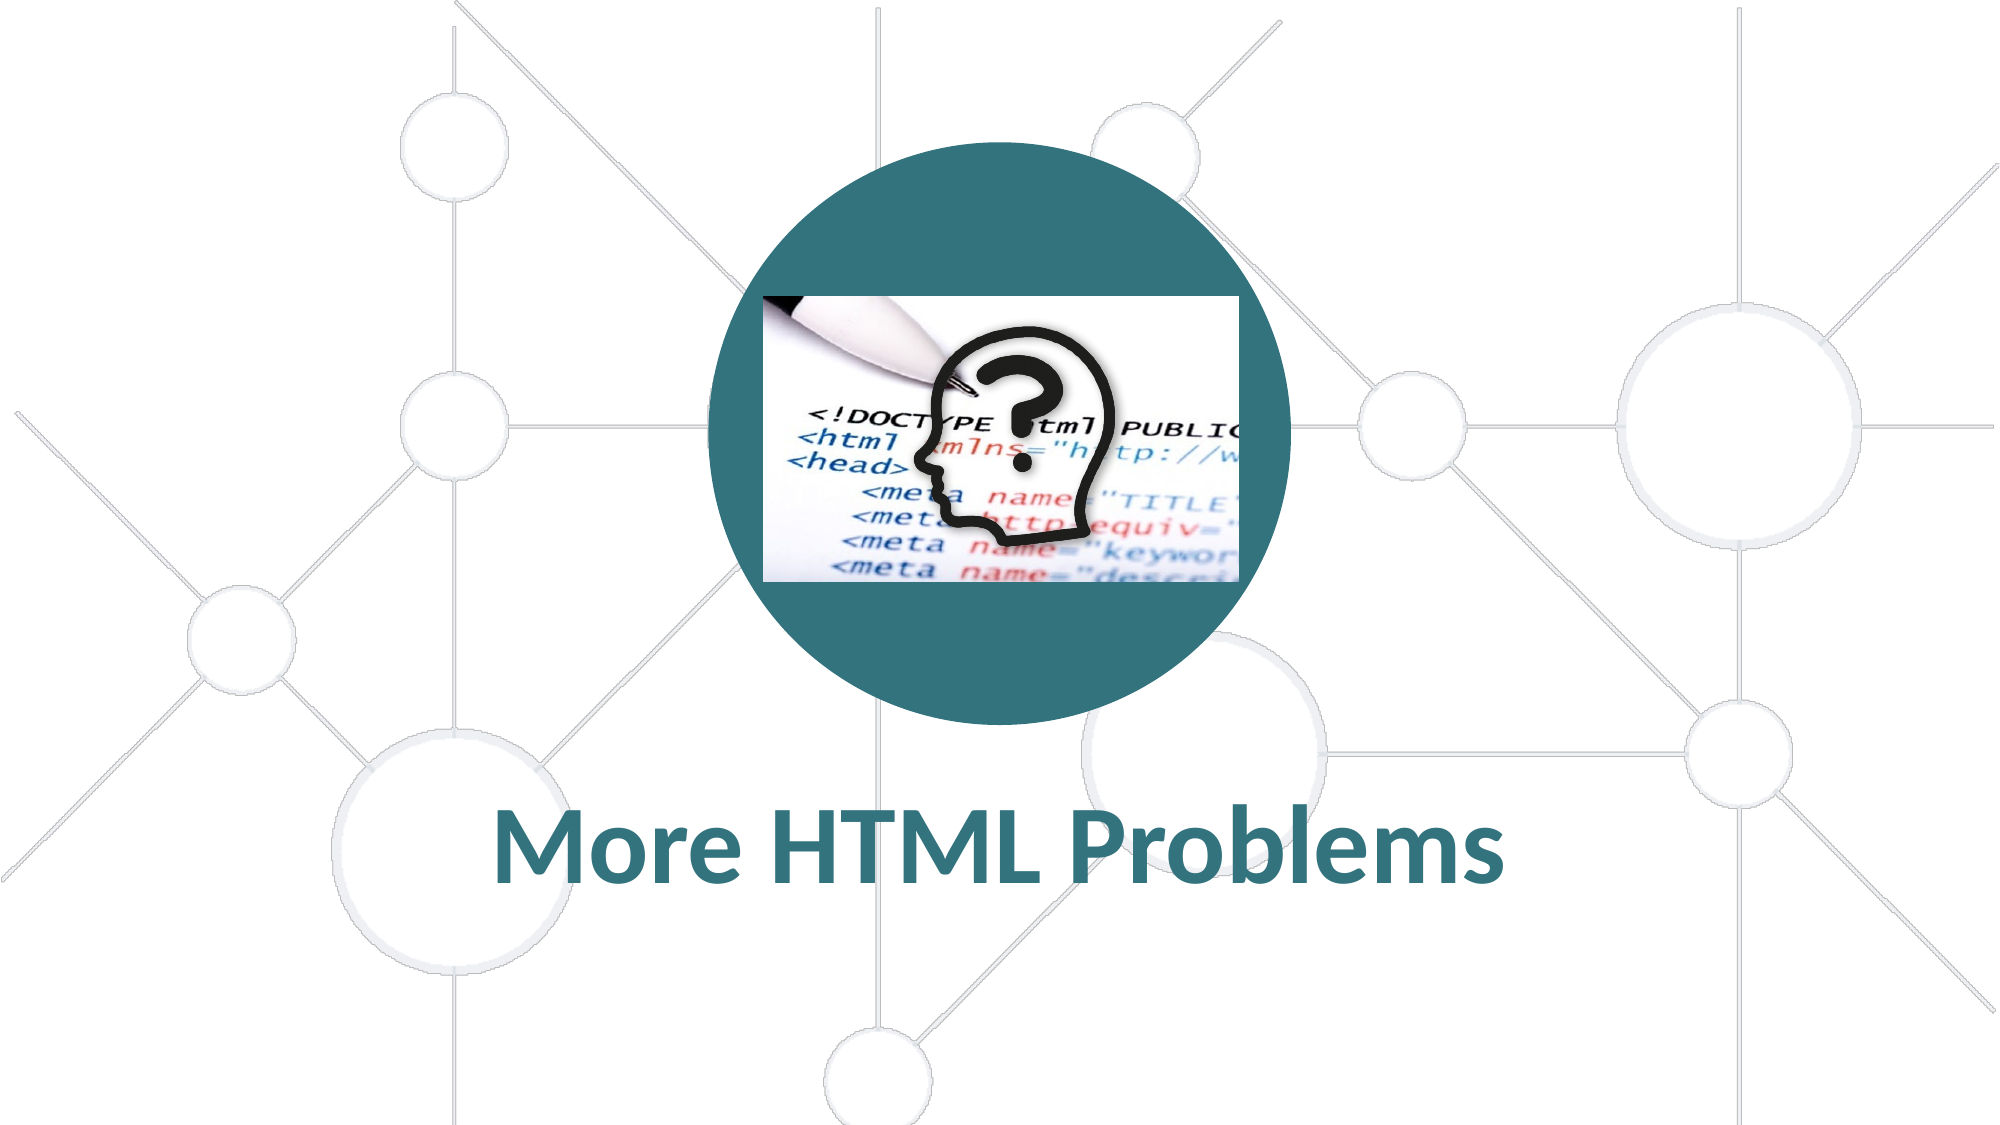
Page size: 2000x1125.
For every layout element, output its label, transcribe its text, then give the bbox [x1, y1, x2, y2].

picture [0, 0, 2000, 1125]
title More HTML Problems [100, 775, 1899, 904]
